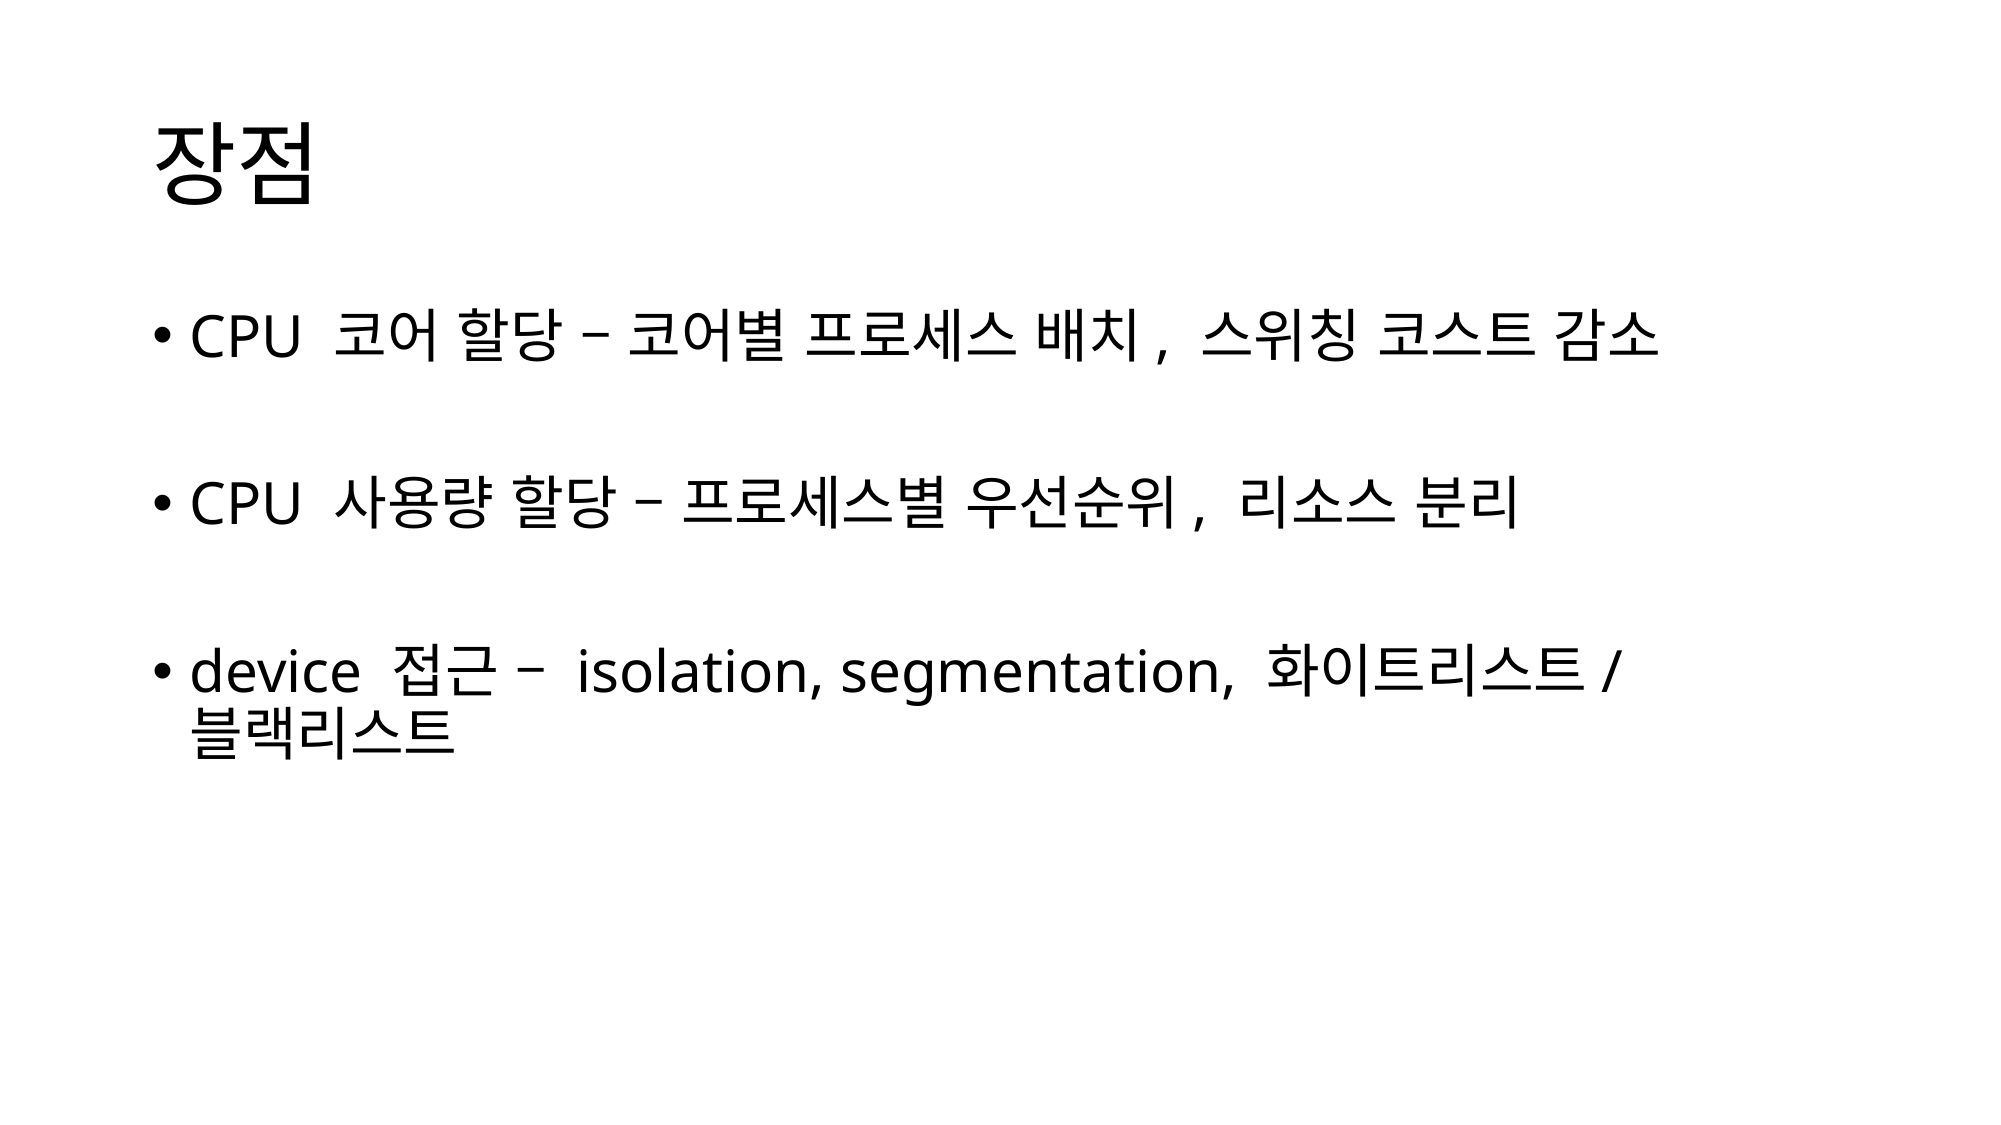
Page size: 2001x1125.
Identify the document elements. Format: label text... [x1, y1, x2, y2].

title 장점 [137, 59, 1863, 278]
list CPU 코어 할당 – 코어별 프로세스 배치, 스위칭 코스트 감소 CPU 사용량 할당 – 프로세스별 우선순위, 리소스 분리 device 접근 – isolation, segmentation, 화이트리스트/블랙리스트 [137, 299, 1863, 1014]
